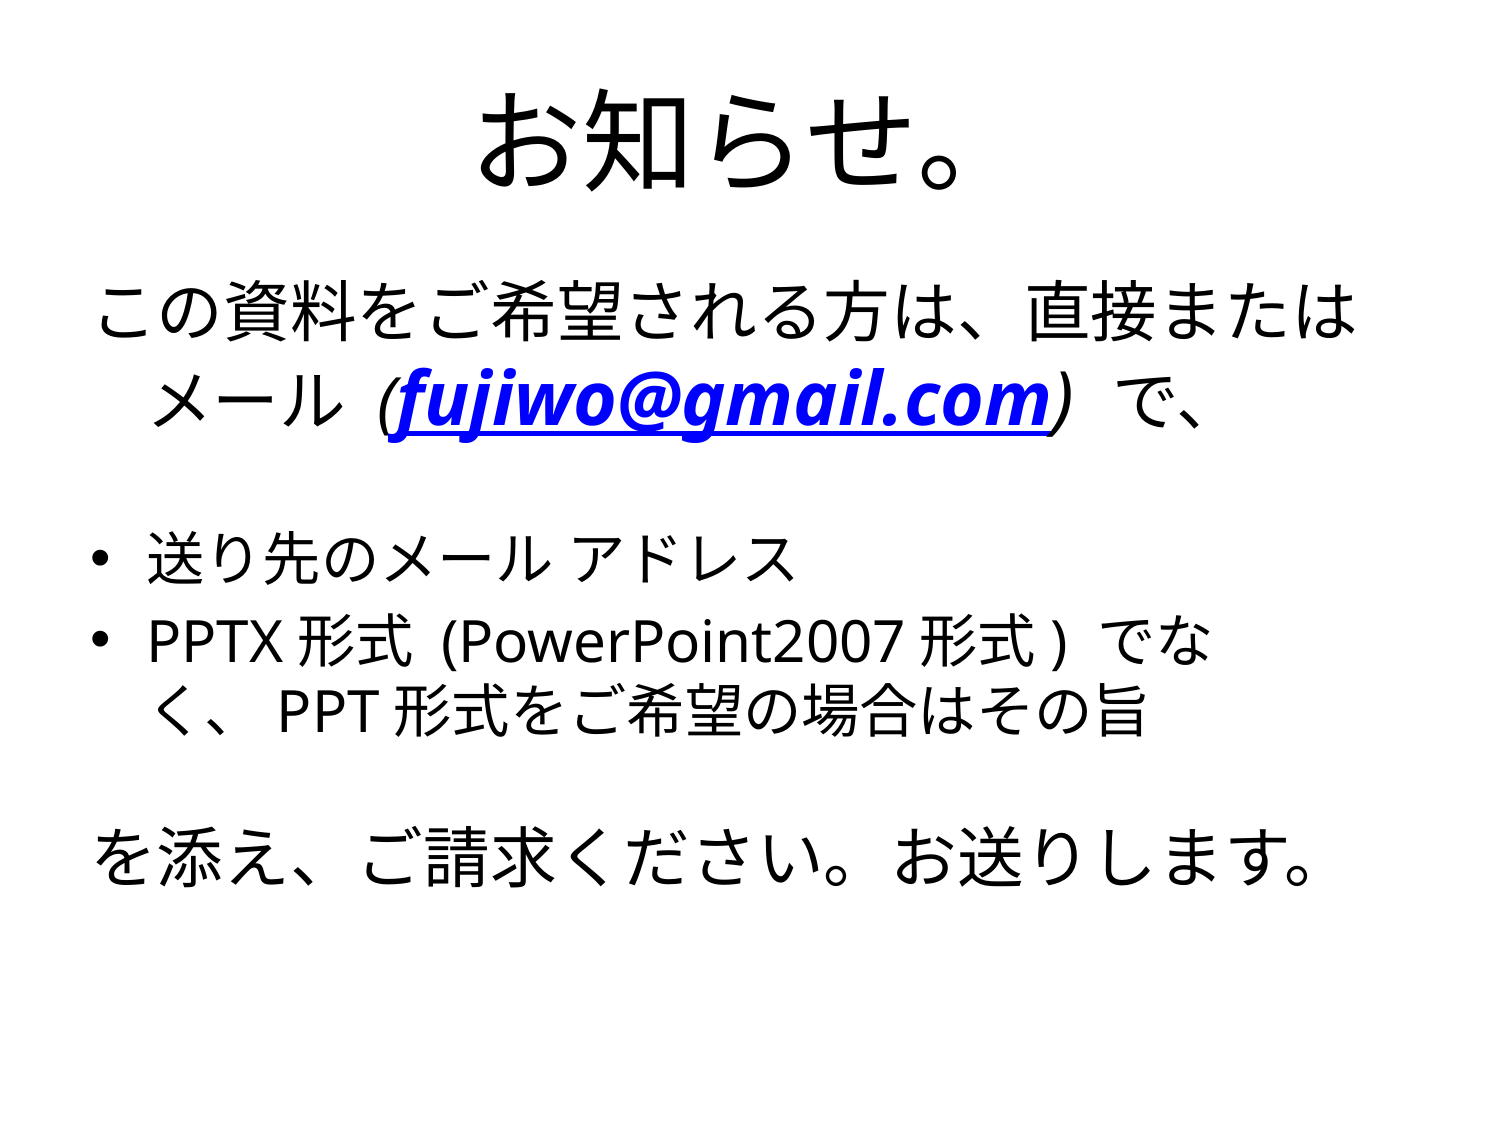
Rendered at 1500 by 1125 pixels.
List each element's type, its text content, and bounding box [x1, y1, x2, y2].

title お知らせ。 [74, 44, 1426, 233]
list この資料をご希望される方は、直接またはメール (fujiwo@gmail.com) で、 送り先のメール アドレス PPTX形式 (PowerPoint2007形式) でなく、PPT形式をご希望の場合はその旨 を添え、ご請求ください。お送りします。 [74, 262, 1426, 1006]
